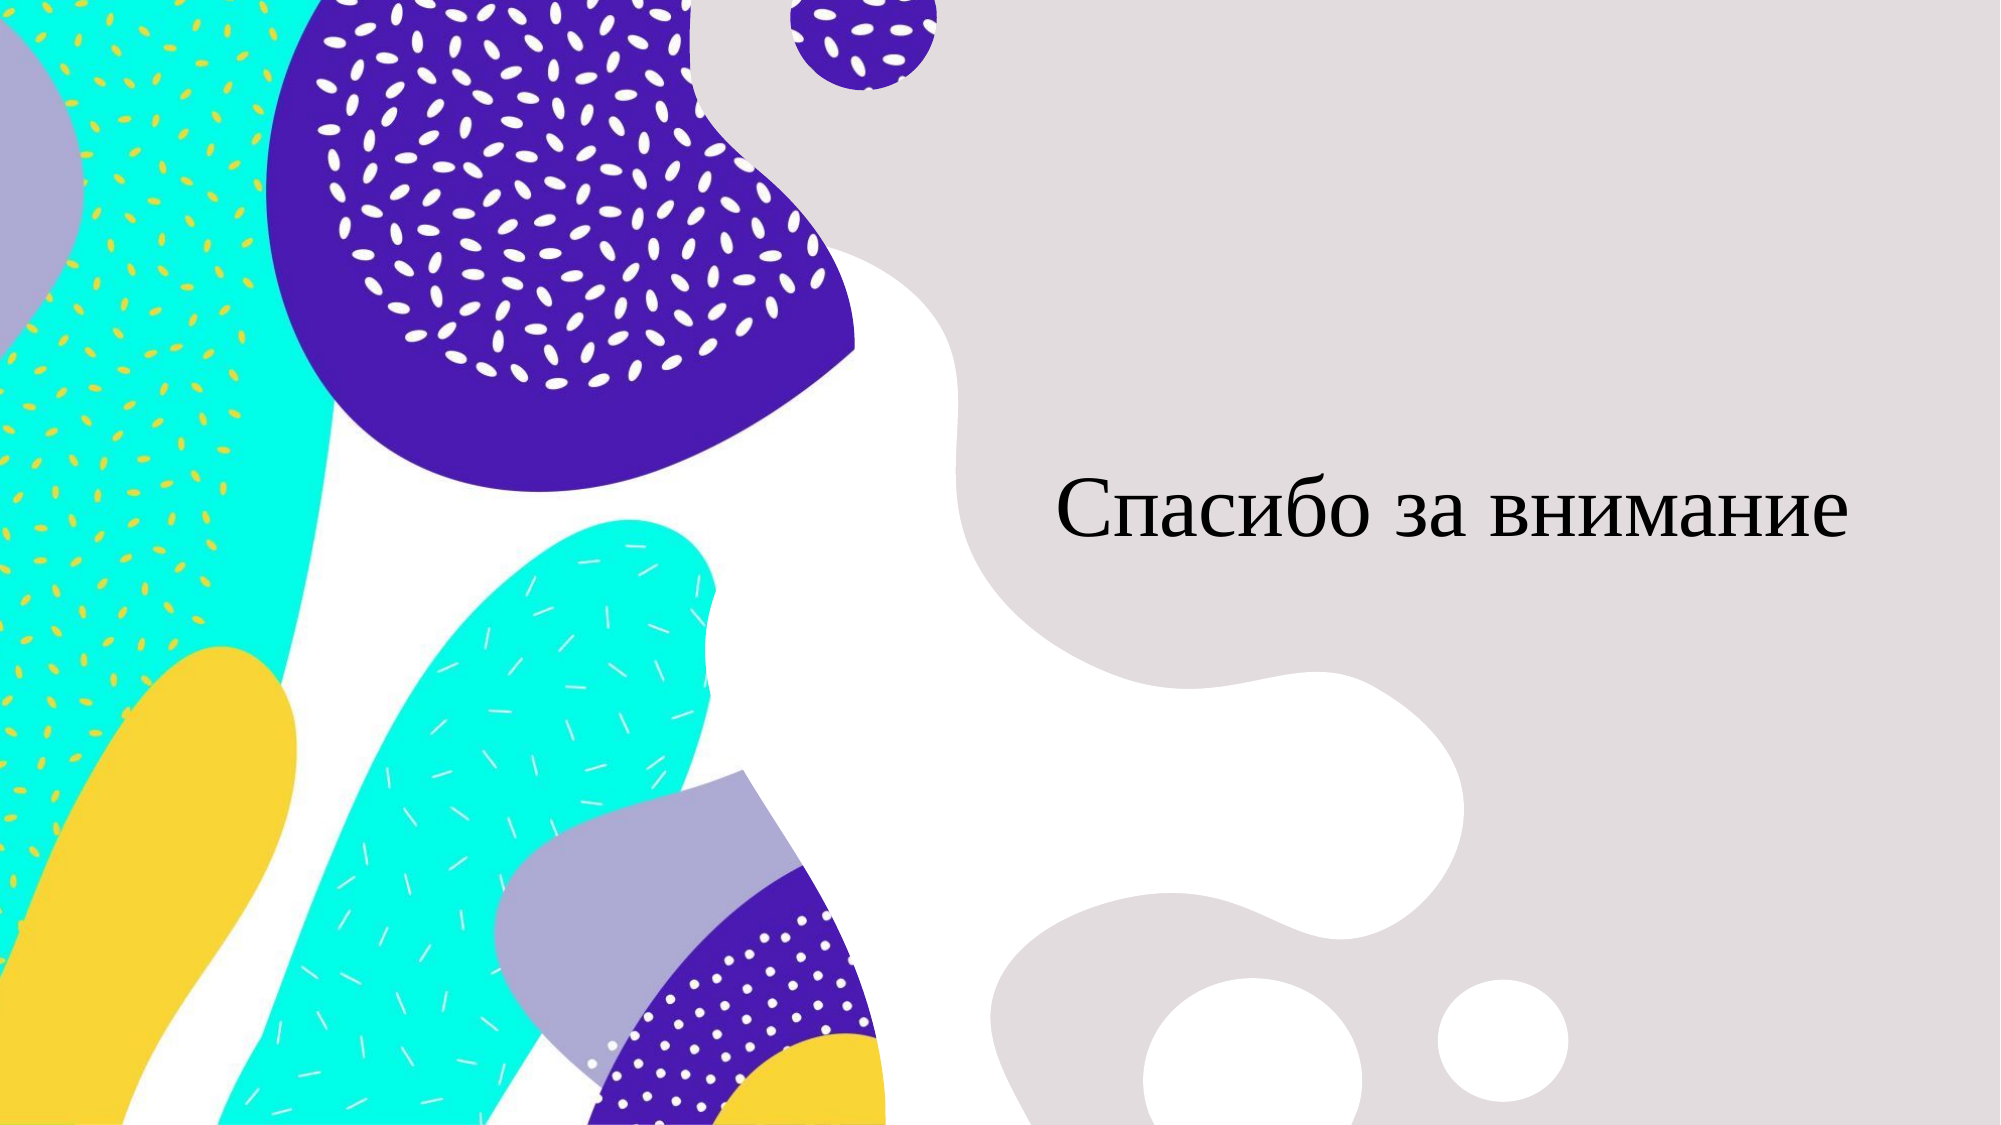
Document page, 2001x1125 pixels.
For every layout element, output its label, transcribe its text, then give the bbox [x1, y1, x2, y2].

picture [0, 0, 937, 1125]
title Спасибо за внимание [1039, 48, 2000, 563]
